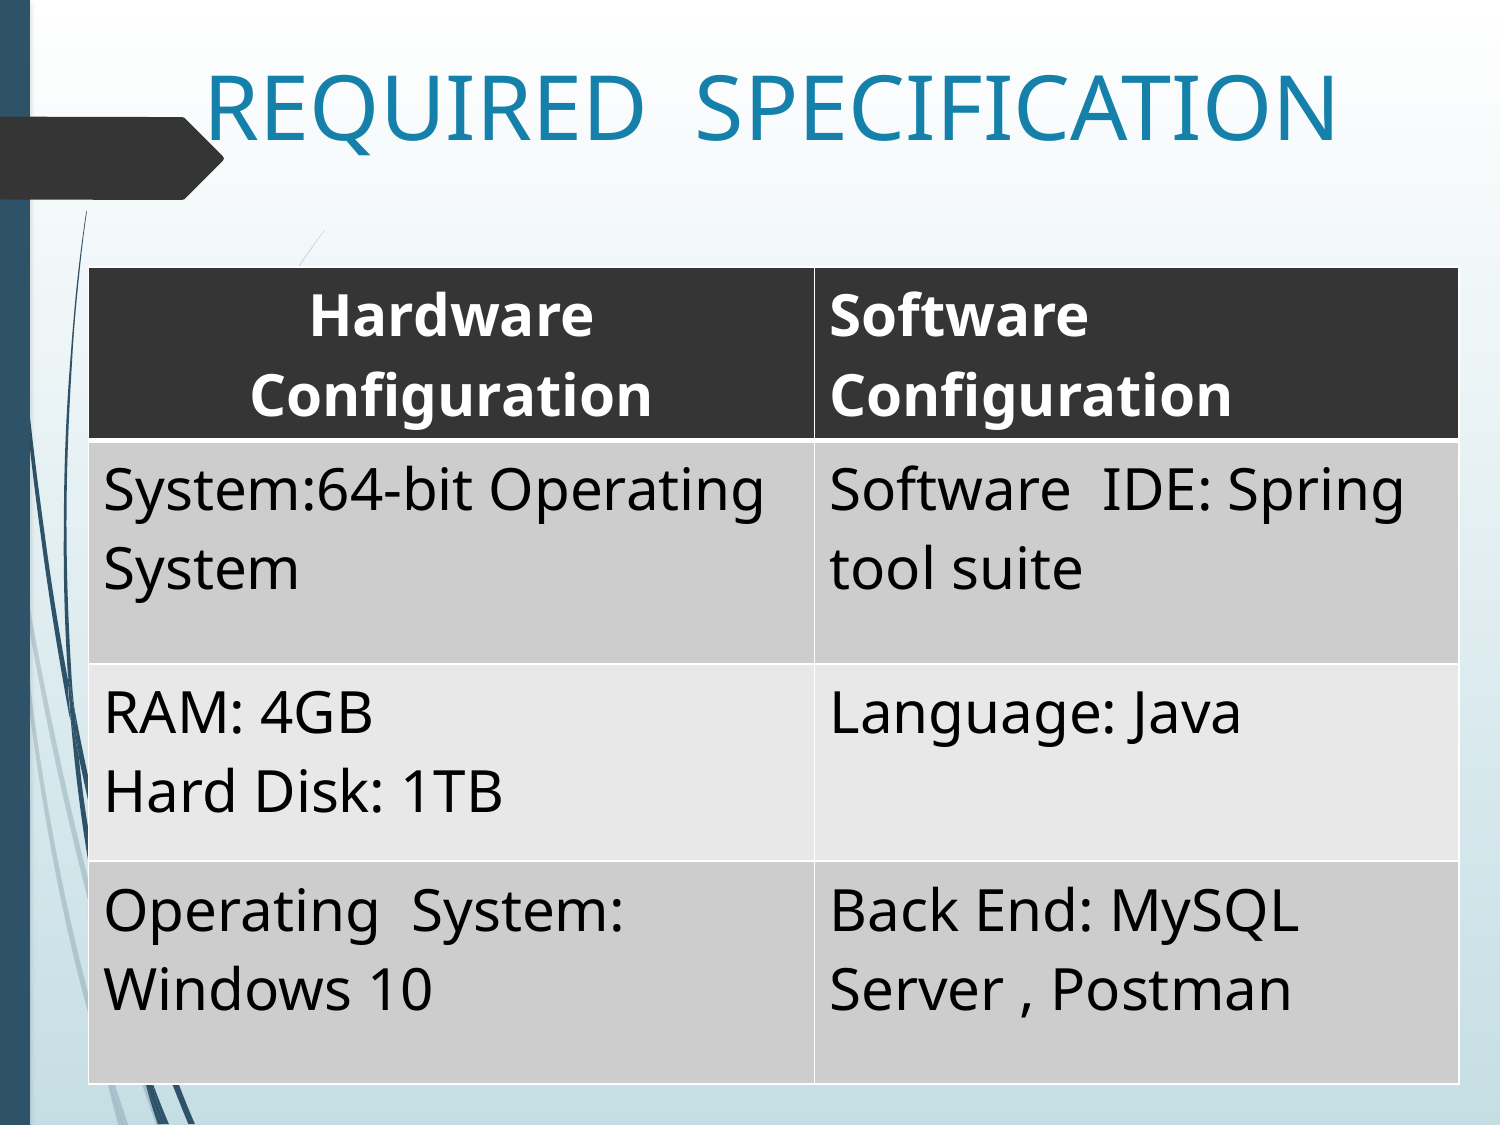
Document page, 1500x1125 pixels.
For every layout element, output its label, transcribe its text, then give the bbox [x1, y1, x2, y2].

table_header Hardware Configuration [89, 268, 814, 438]
title REQUIRED SPECIFICATION [141, 42, 1388, 253]
table_cell Back End: MySQL Server , Postman [815, 862, 1458, 1083]
table_header Software Configuration [815, 268, 1458, 438]
table_cell Software IDE: Spring tool suite [815, 443, 1458, 663]
table_cell RAM: 4GB Hard Disk: 1TB [89, 665, 814, 860]
table_cell Language: Java [815, 665, 1458, 860]
table_cell Operating System: Windows 10 [89, 862, 814, 1083]
table_cell System:64-bit Operating System [89, 443, 814, 663]
